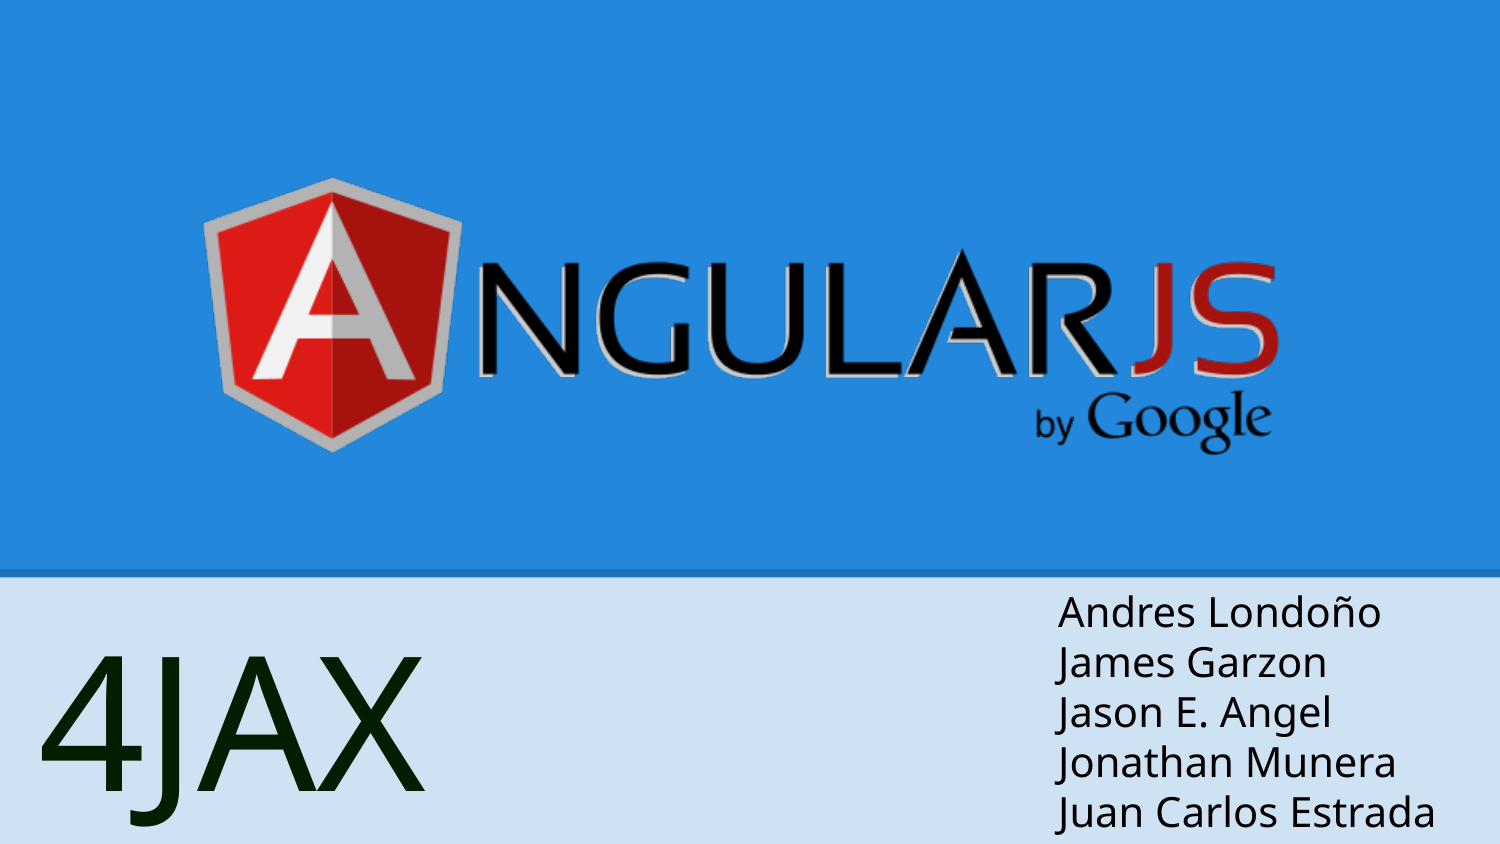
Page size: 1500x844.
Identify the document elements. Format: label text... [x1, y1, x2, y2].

picture [197, 171, 1284, 462]
text_box 4JAX [23, 588, 910, 844]
text_box Andres Londoño James Garzon Jason E. Angel Jonathan Munera Juan Carlos Estrada [1043, 571, 1467, 808]
